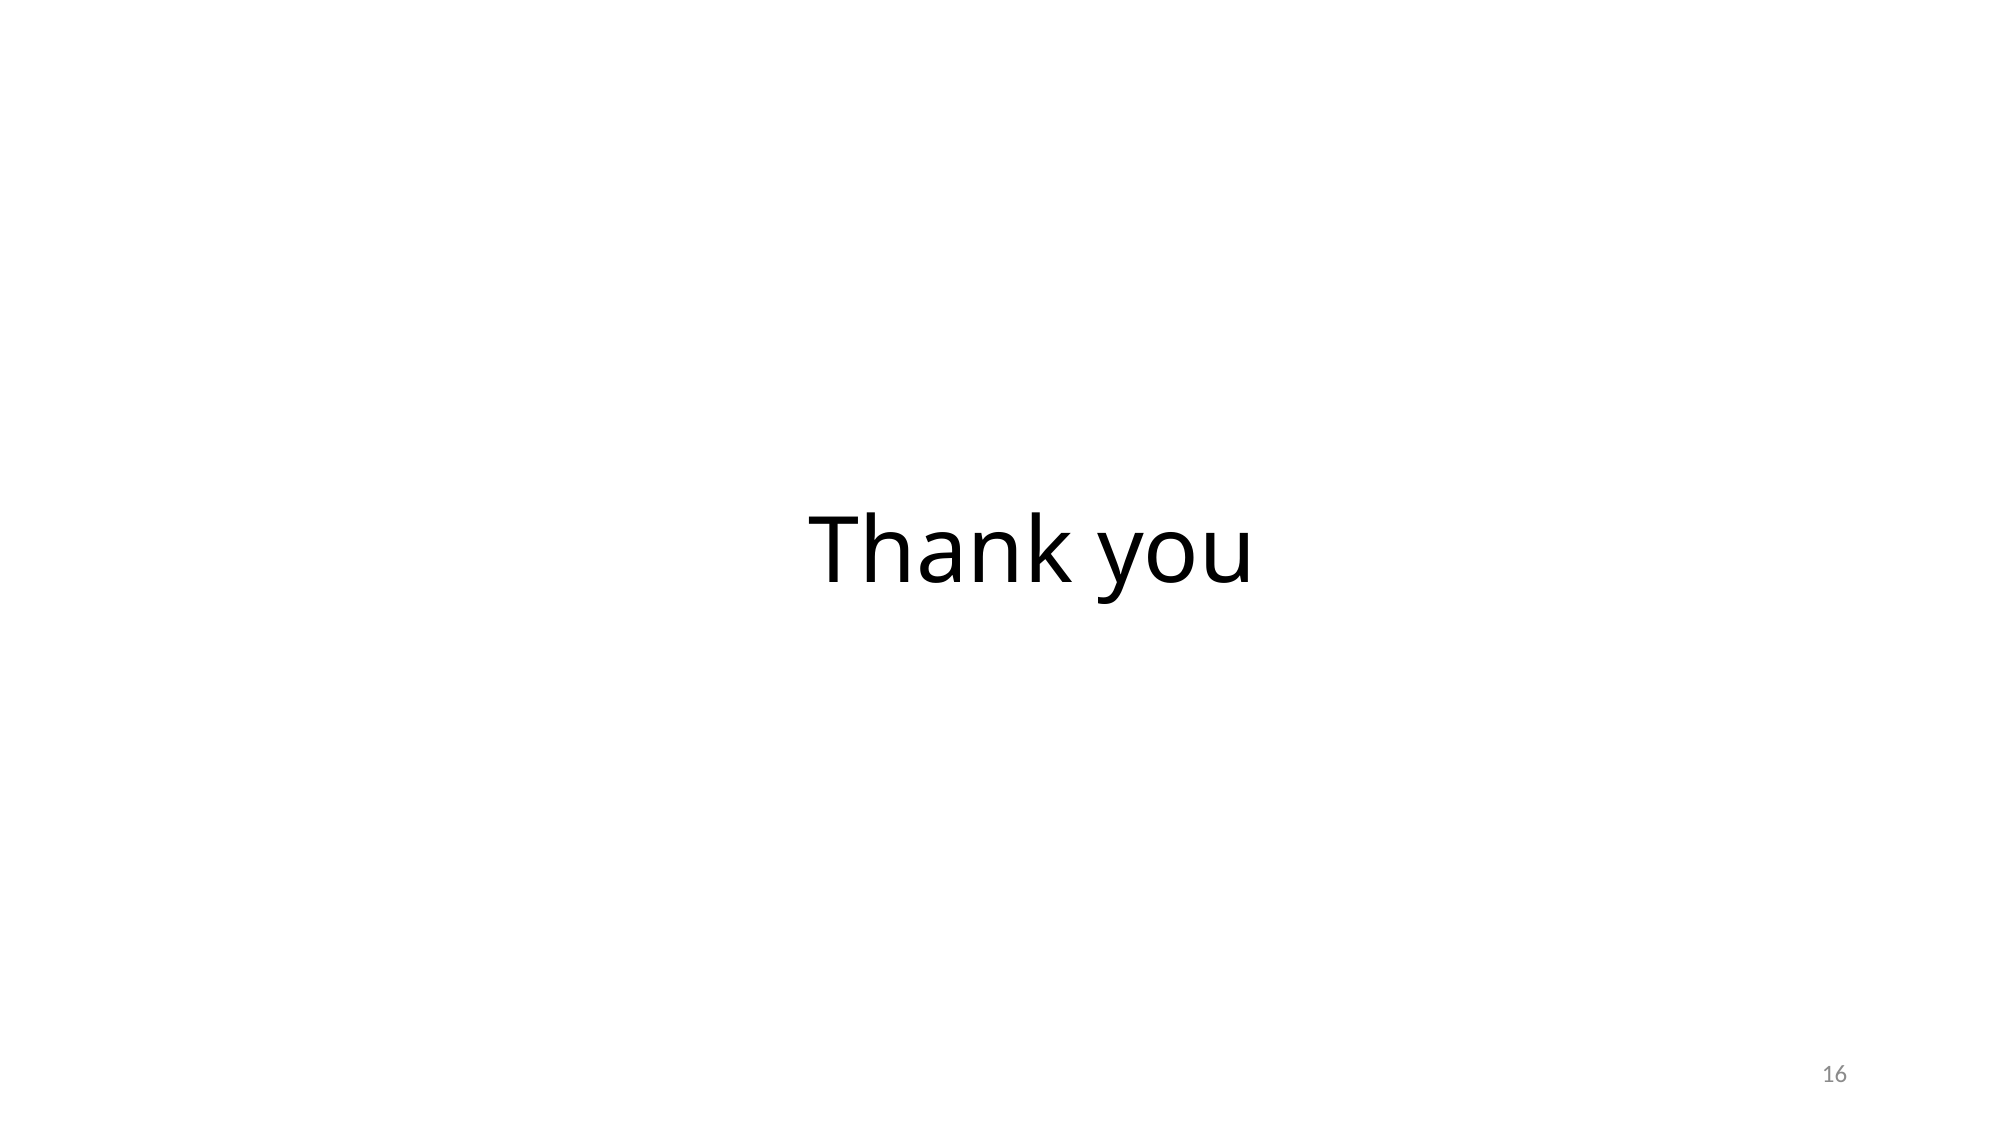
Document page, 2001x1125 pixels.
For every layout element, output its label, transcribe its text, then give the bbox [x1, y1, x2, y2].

slide_number 16 [1412, 1042, 1863, 1103]
title Thank you [170, 444, 1896, 662]
